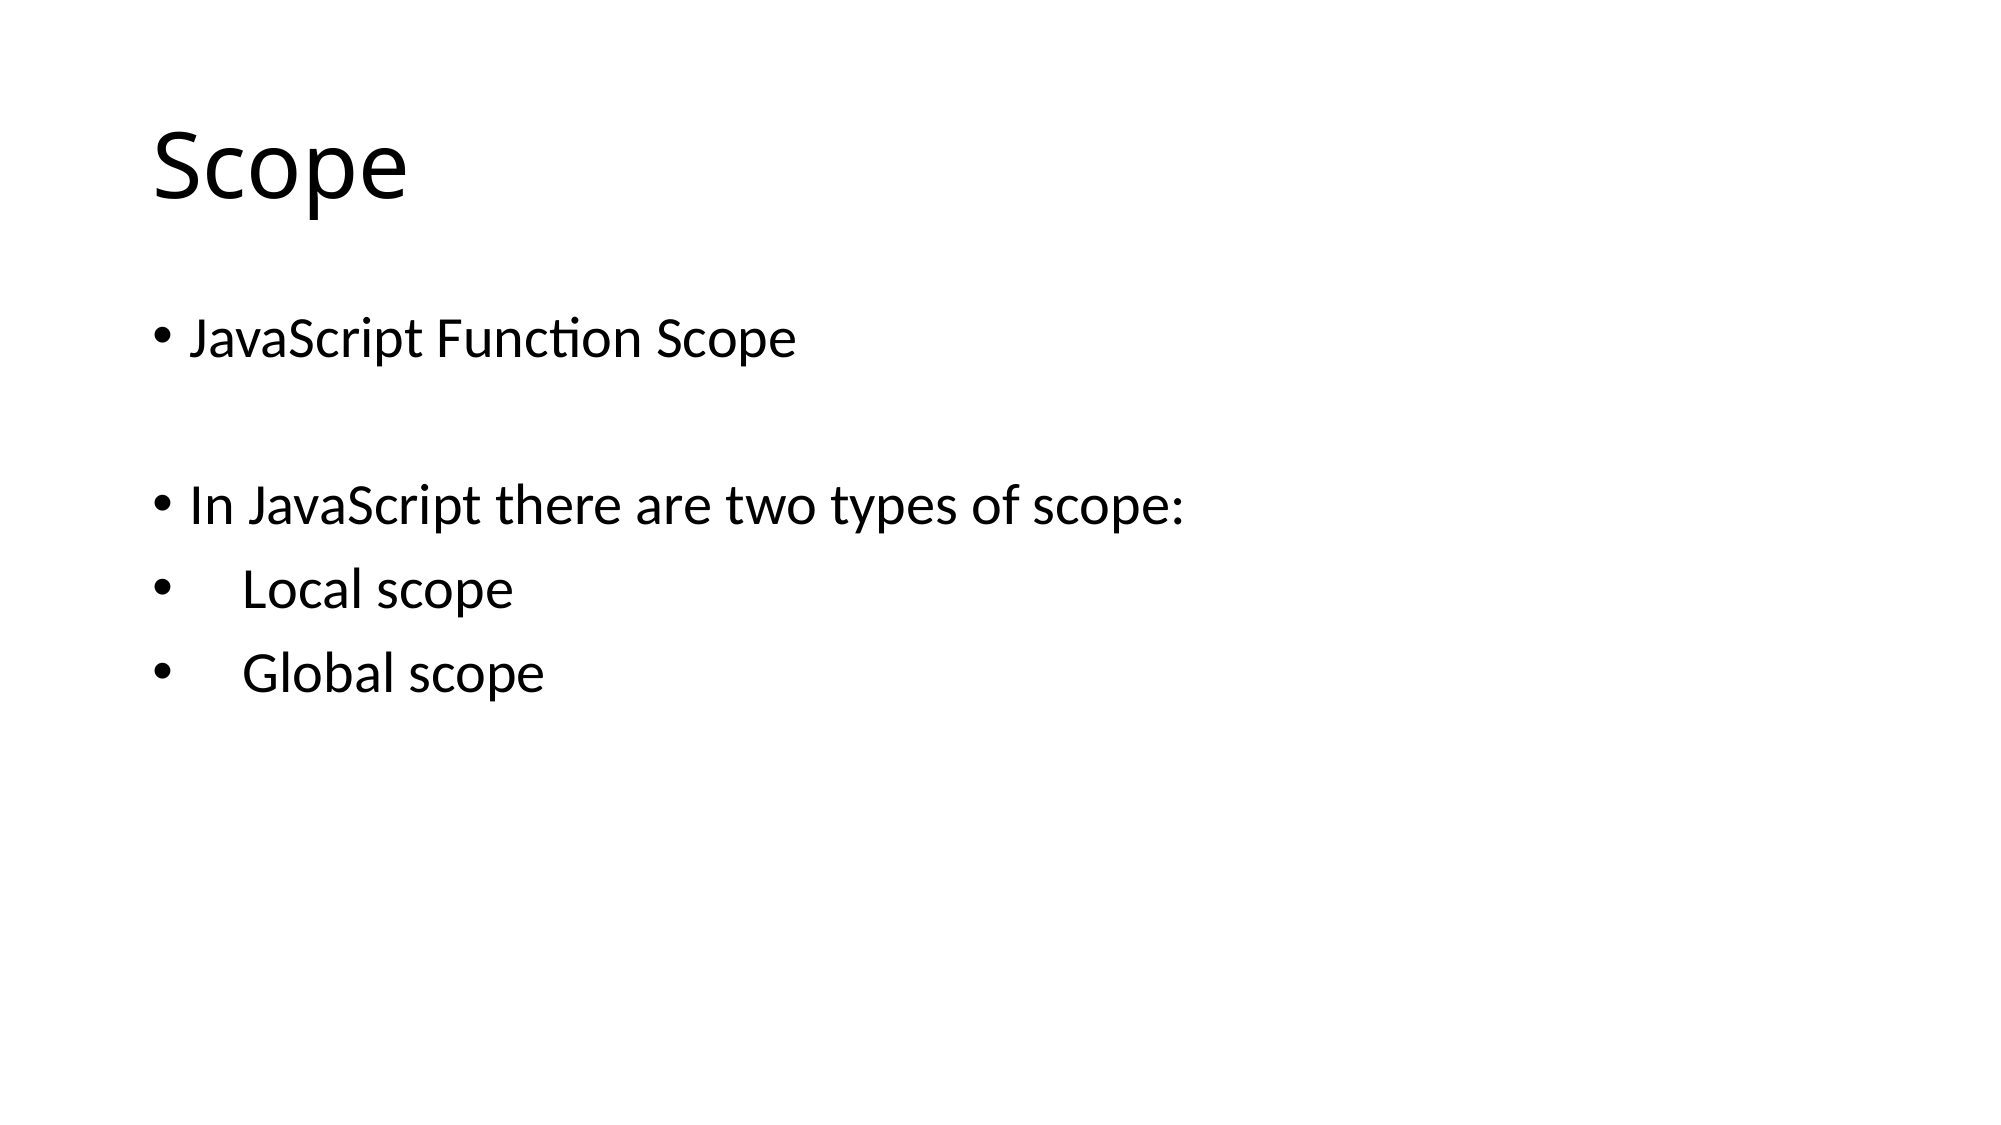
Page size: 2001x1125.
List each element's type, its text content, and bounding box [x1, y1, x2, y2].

list JavaScript Function Scope In JavaScript there are two types of scope: Local scope Global scope [137, 299, 1863, 1014]
title Scope [137, 59, 1863, 278]
